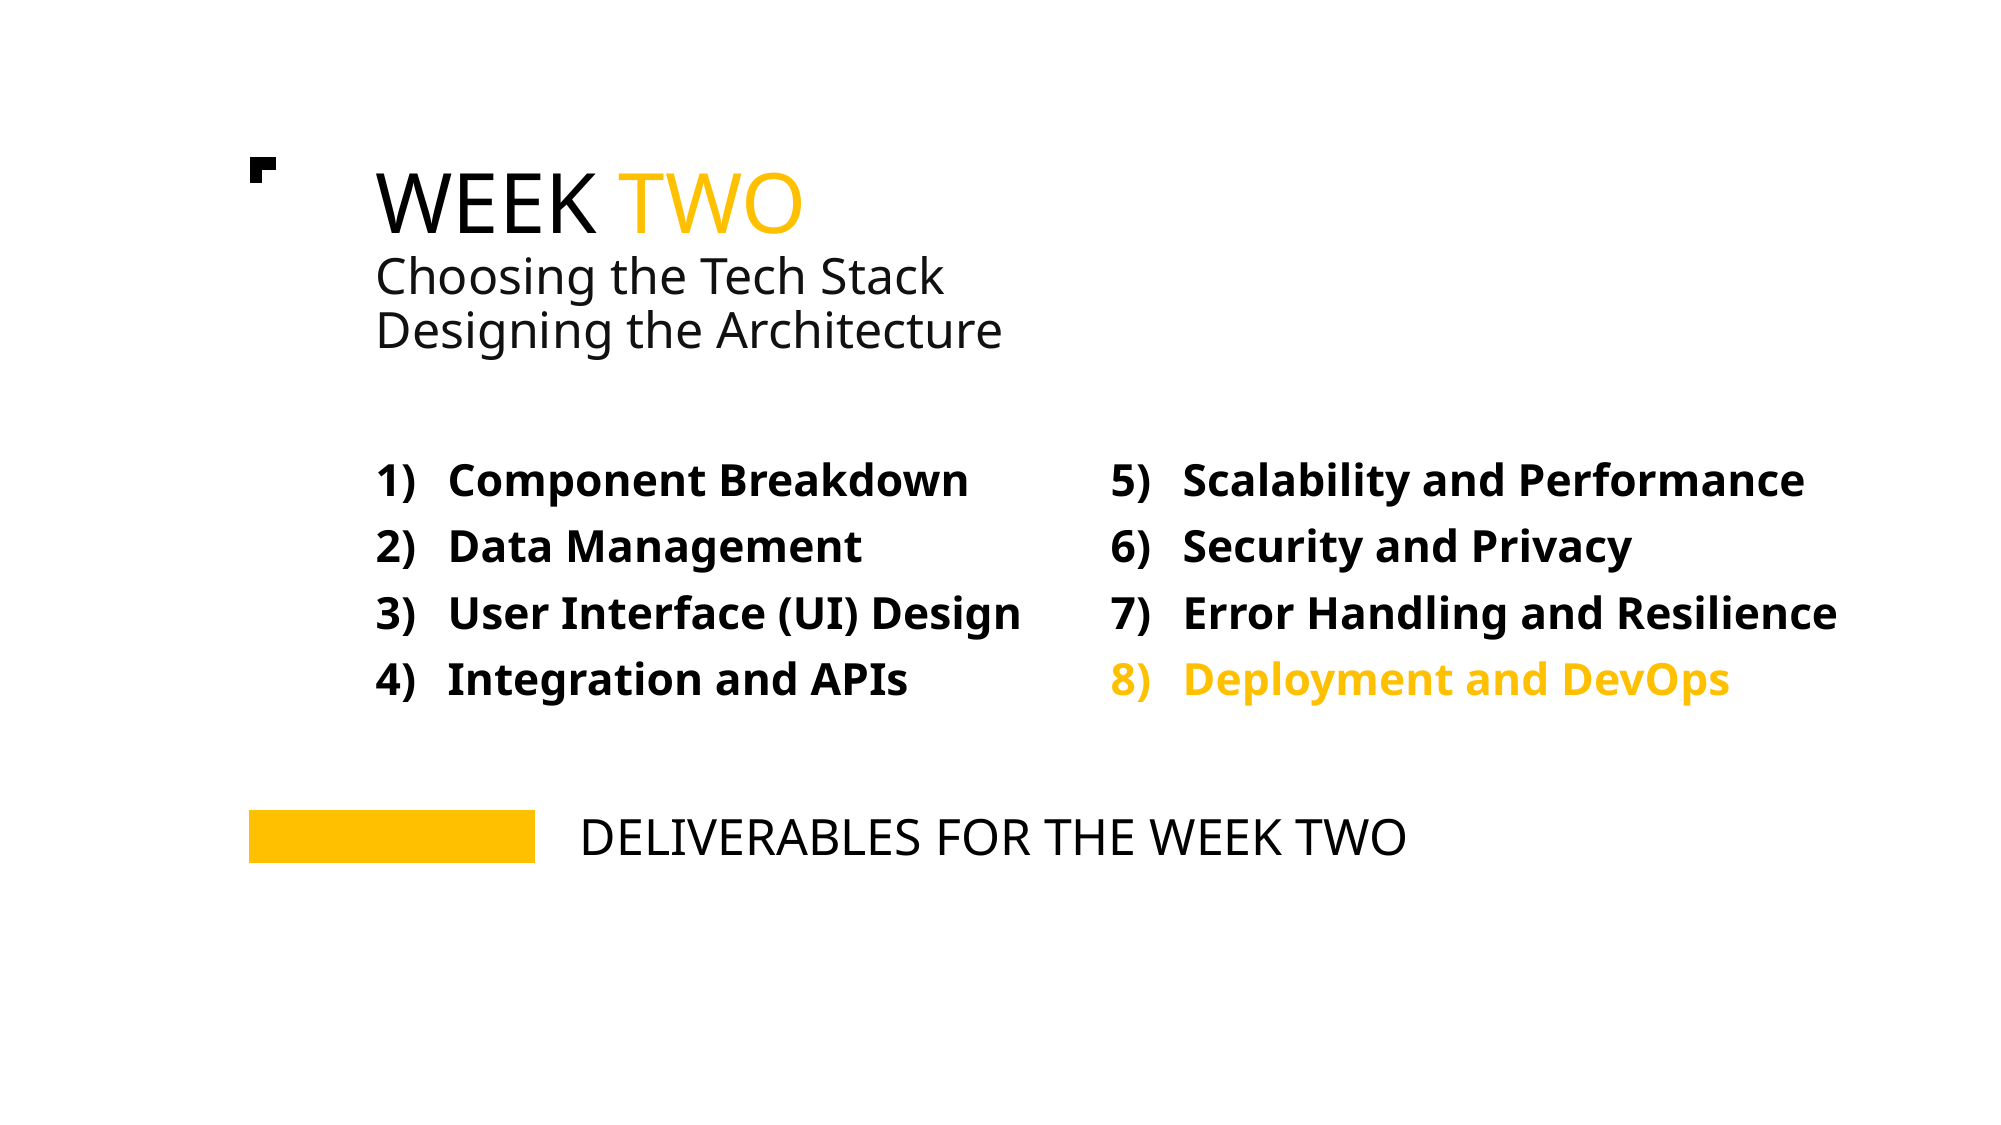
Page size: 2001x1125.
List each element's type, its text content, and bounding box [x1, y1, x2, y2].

subtitle DELIVERABLES FOR THE WEEK TWO [564, 805, 2000, 1077]
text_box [249, 159, 276, 184]
title WEEK TWO Choosing the Tech Stack Designing the Architecture [360, 0, 1861, 368]
text_box Component Breakdown Data Management User Interface (UI) Design Integration and APIs Scalability and Performance Security and Privacy Error Handling and Resilience Deployment and DevOps [360, 450, 1861, 722]
text_box [249, 810, 535, 863]
